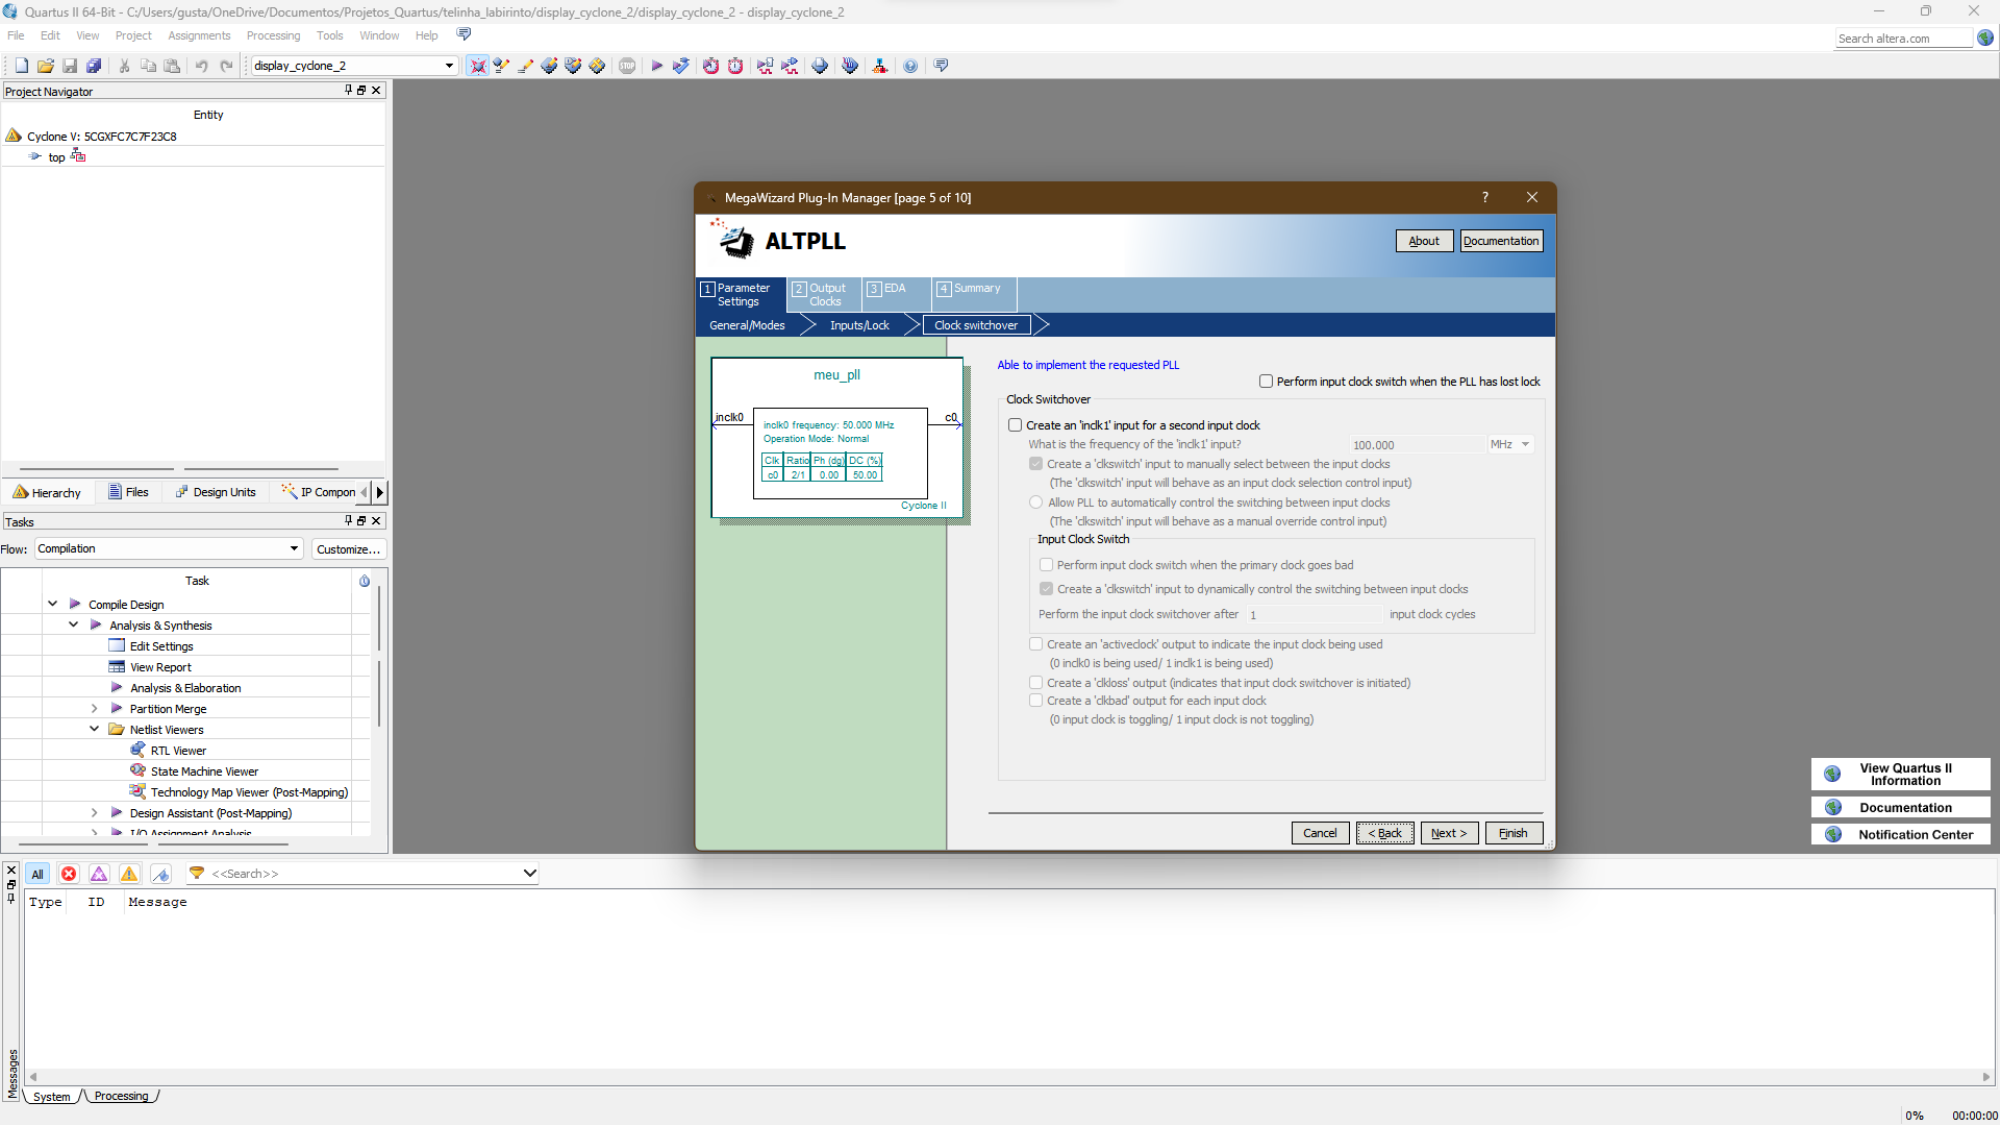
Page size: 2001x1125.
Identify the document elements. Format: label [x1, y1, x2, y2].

list [0, 0, 2000, 1125]
